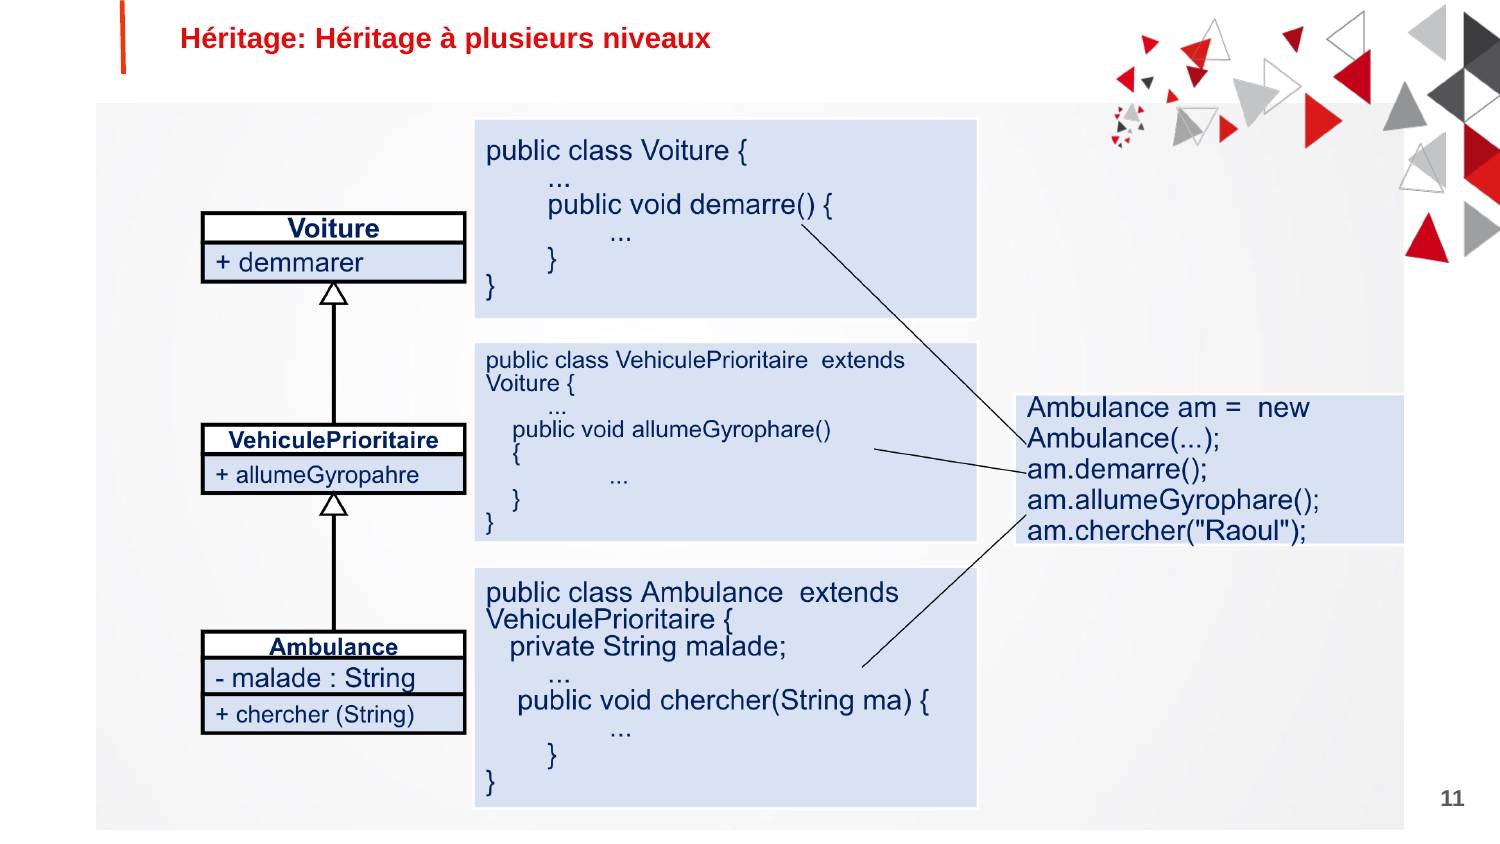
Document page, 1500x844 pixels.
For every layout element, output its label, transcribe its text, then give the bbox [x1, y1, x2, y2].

slide_number ‹#› [1408, 764, 1480, 830]
text_box Héritage: Héritage à plusieurs niveaux [140, 4, 1095, 70]
picture [96, 0, 1500, 830]
